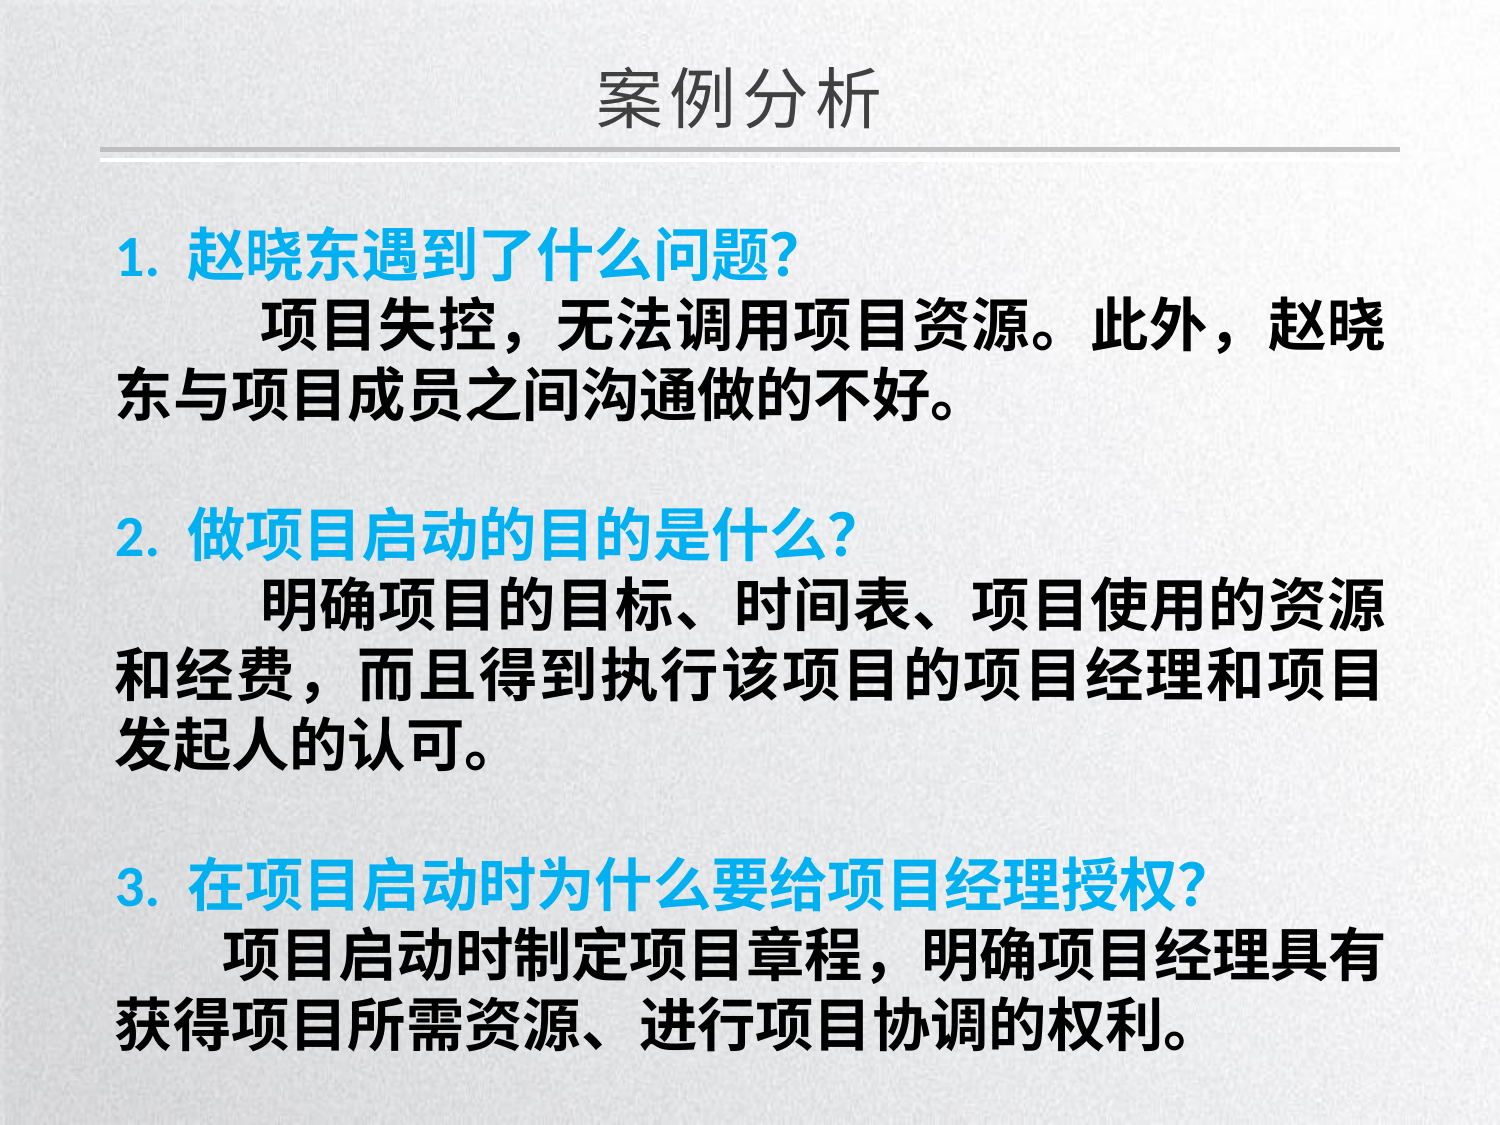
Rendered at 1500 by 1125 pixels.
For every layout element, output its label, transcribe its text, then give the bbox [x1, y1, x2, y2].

picture [0, 0, 1500, 1125]
text_box 案例分析 [581, 49, 897, 145]
text_box 1. 赵晓东遇到了什么问题？ 项目失控，无法调用项目资源。此外，赵晓东与项目成员之间沟通做的不好。 2. 做项目启动的目的是什么？ 明确项目的目标、时间表、项目使用的资源和经费，而且得到执行该项目的项目经理和项目发起人的认可。 3. 在项目启动时为什么要给项目经理授权？ 项目启动时制定项目章程，明确项目经理具有获得项目所需资源、进行项目协调的权利。 [100, 211, 1402, 1066]
